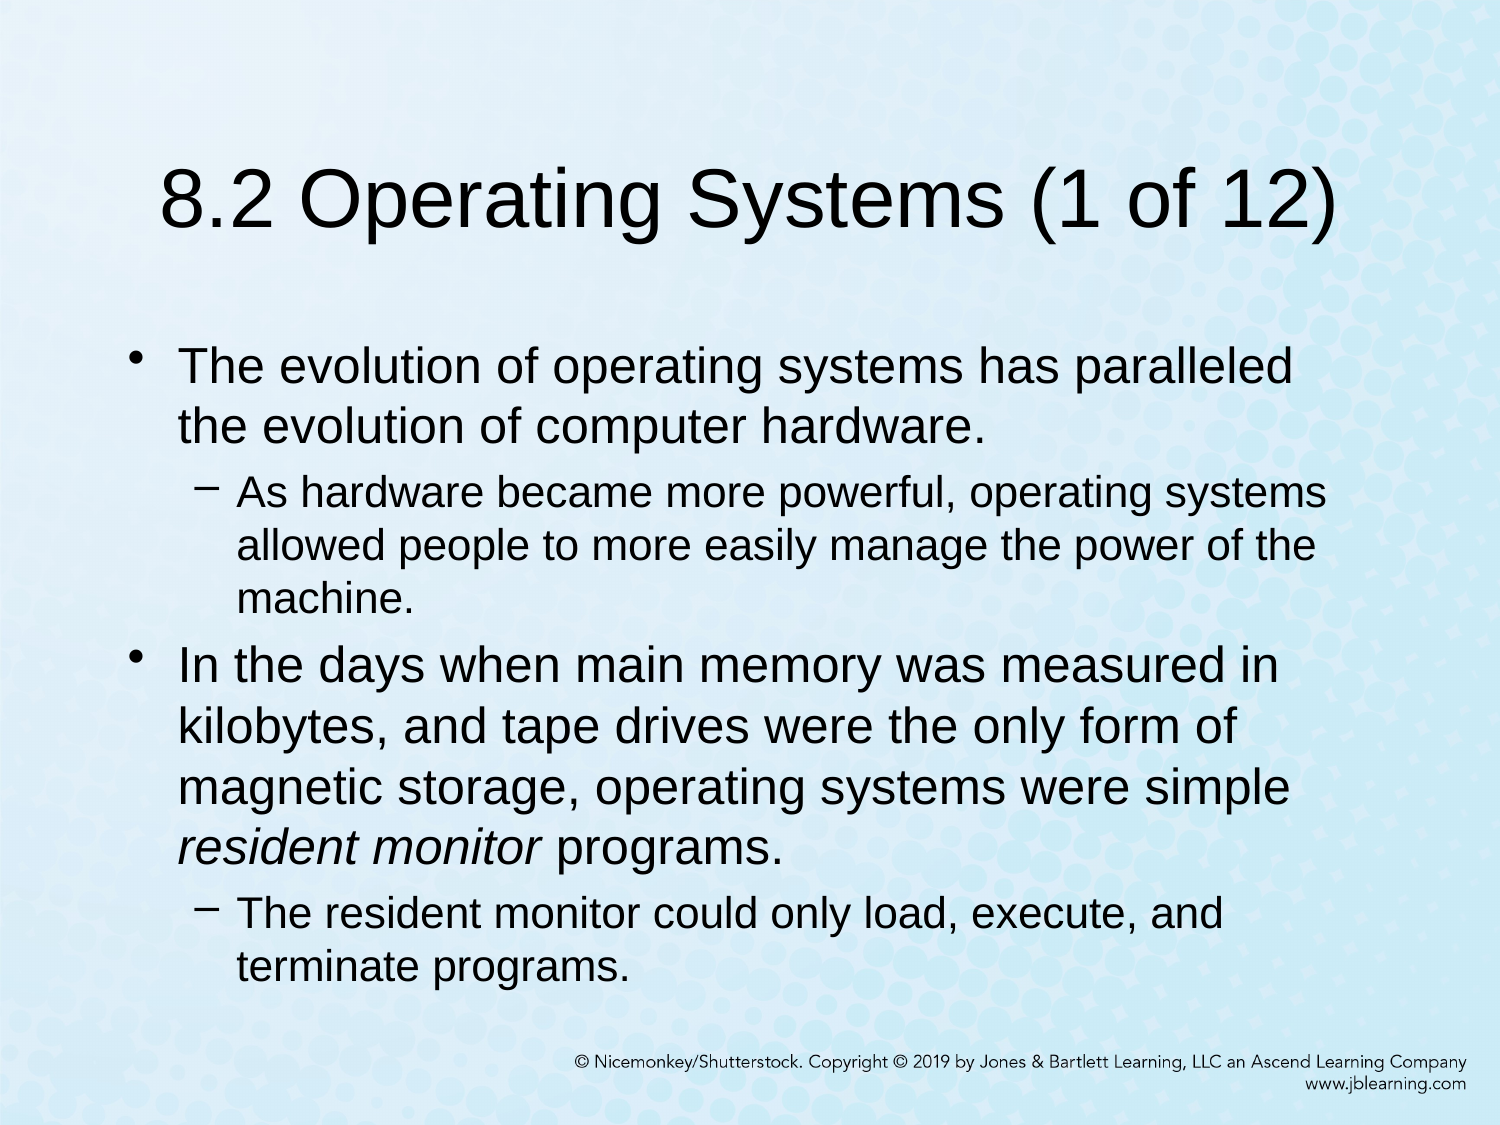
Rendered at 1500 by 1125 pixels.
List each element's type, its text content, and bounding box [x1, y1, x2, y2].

title 8.2 Operating Systems (1 of 12) [112, 99, 1388, 288]
list The evolution of operating systems has paralleled the evolution of computer hardware. As hardware became more powerful, operating systems allowed people to more easily manage the power of the machine. In the days when main memory was measured in kilobytes, and tape drives were the only form of magnetic storage, operating systems were simple resident monitor programs. The resident monitor could only load, execute, and terminate programs. [112, 324, 1388, 1000]
picture [0, 0, 1500, 1125]
